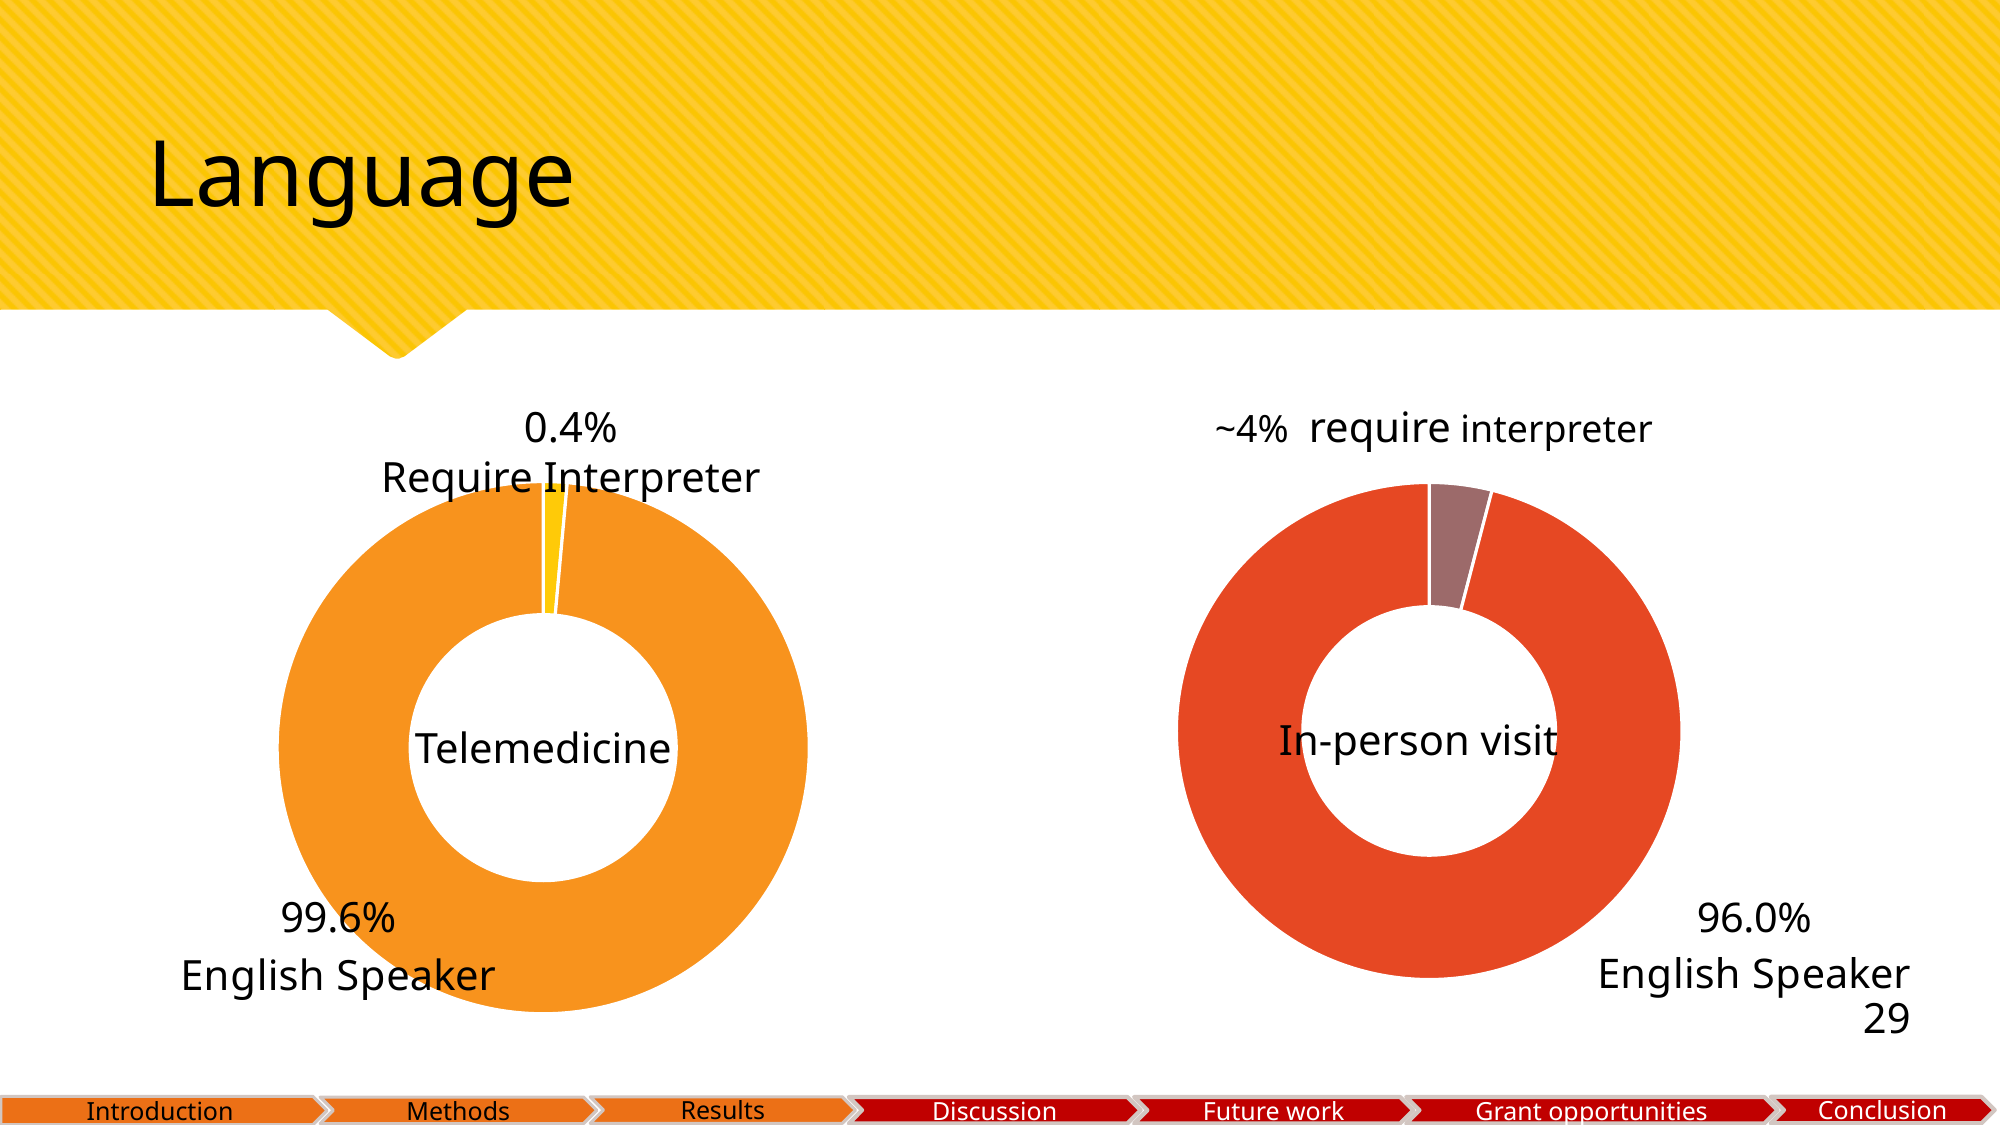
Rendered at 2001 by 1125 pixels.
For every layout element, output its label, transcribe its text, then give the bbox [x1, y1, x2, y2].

text_box ~4% require interpreter [1200, 393, 1668, 453]
text_box Methods [318, 1095, 598, 1125]
text_box Introduction [0, 1095, 328, 1125]
text_box Future work [1132, 1094, 1415, 1125]
text_box Grant opportunities [1404, 1094, 1780, 1125]
text_box 0.4% Require Interpreter [366, 393, 776, 470]
chart [43, 453, 1927, 1026]
text_box Results [588, 1095, 857, 1125]
text_box Conclusion [1768, 1094, 1997, 1125]
text_box Discussion [846, 1094, 1143, 1125]
slide_number 29 [1751, 1009, 1926, 1051]
title Language [132, 73, 1868, 233]
